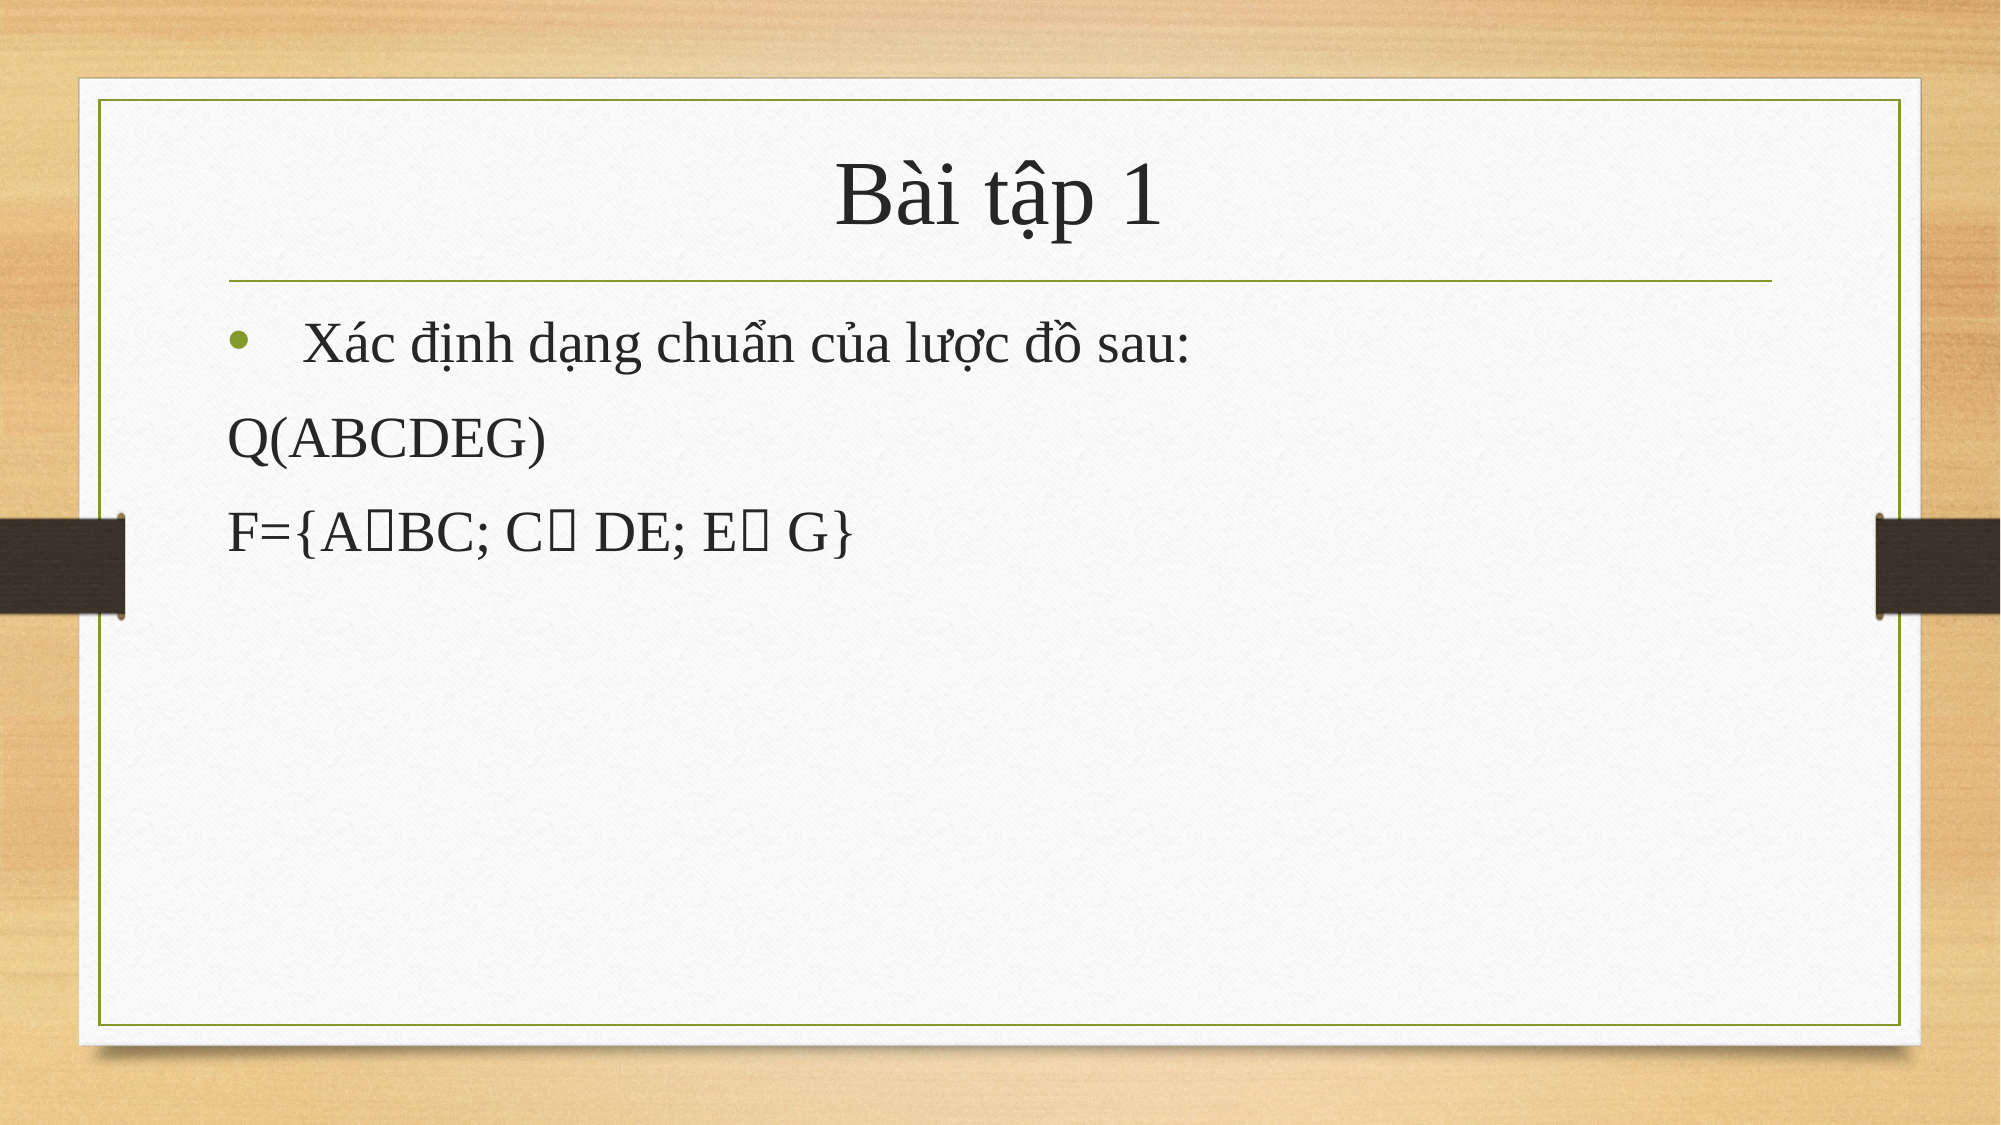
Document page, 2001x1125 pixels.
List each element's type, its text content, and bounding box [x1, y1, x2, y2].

list Xác định dạng chuẩn của lược đồ sau: Q(ABCDEG) F={ABC; C DE; E G} [212, 297, 1788, 1018]
title Bài tập 1 [212, 102, 1788, 274]
picture [0, 0, 2001, 1125]
